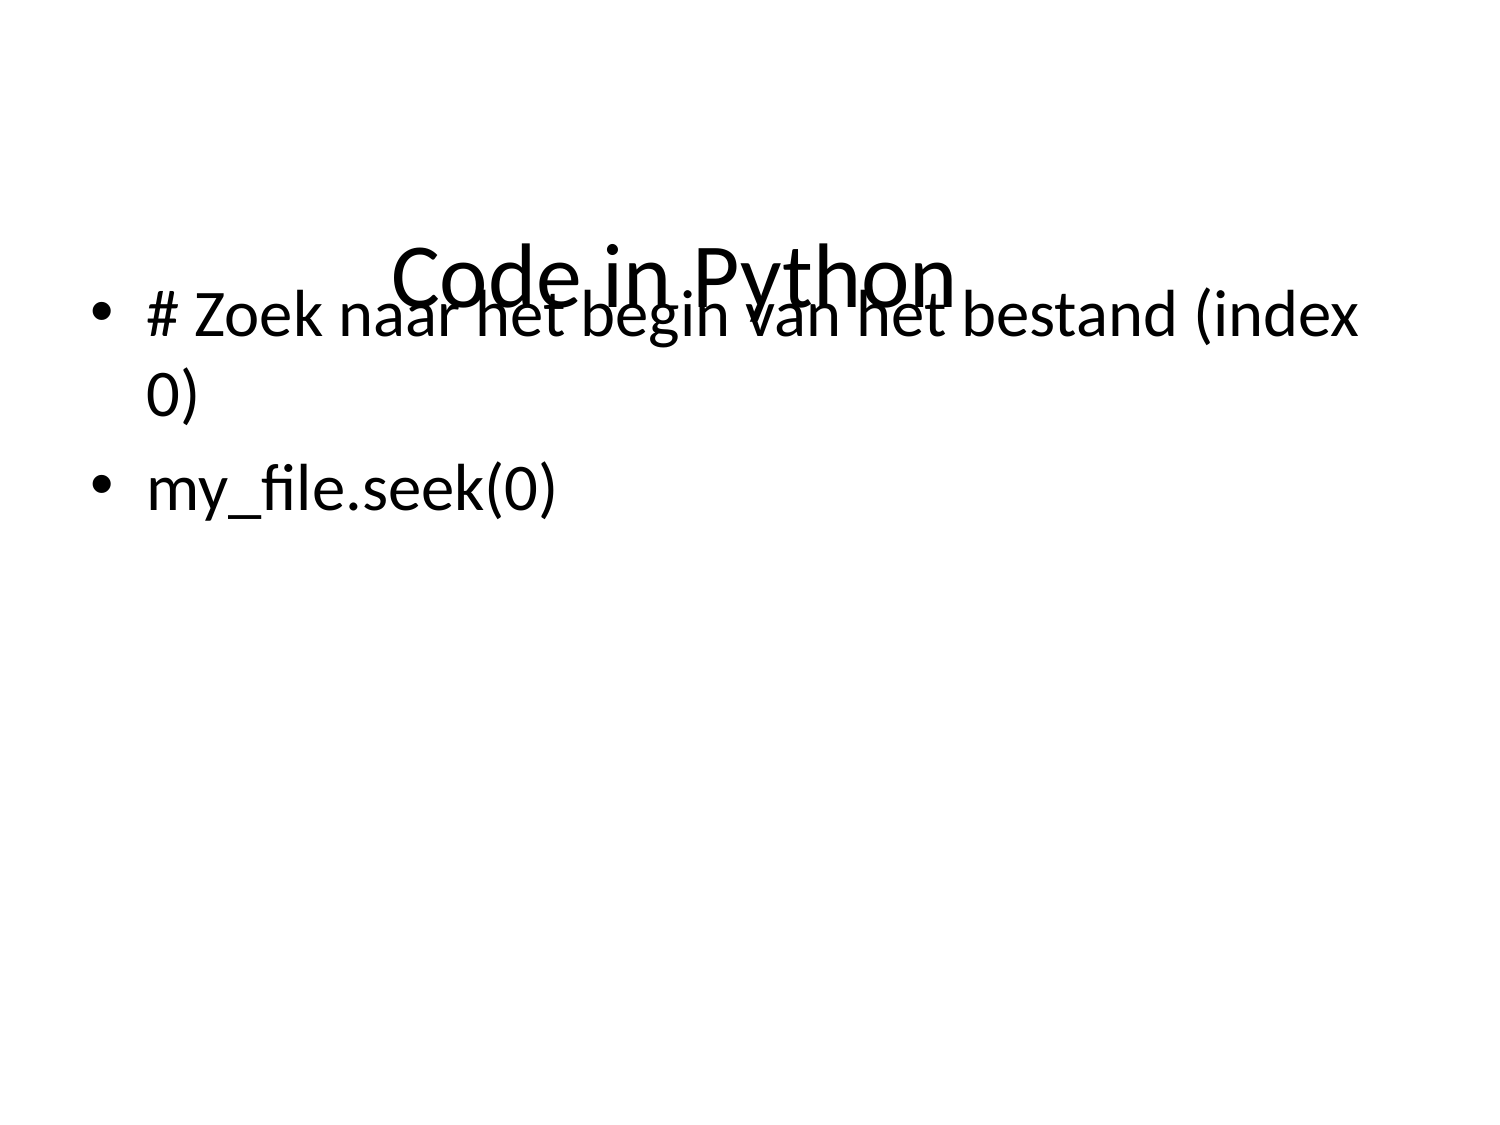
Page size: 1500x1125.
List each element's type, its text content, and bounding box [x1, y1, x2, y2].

title Code in Python [0, 177, 1350, 365]
list # Zoek naar het begin van het bestand (index 0) my_file.seek(0) [75, 262, 1425, 1005]
